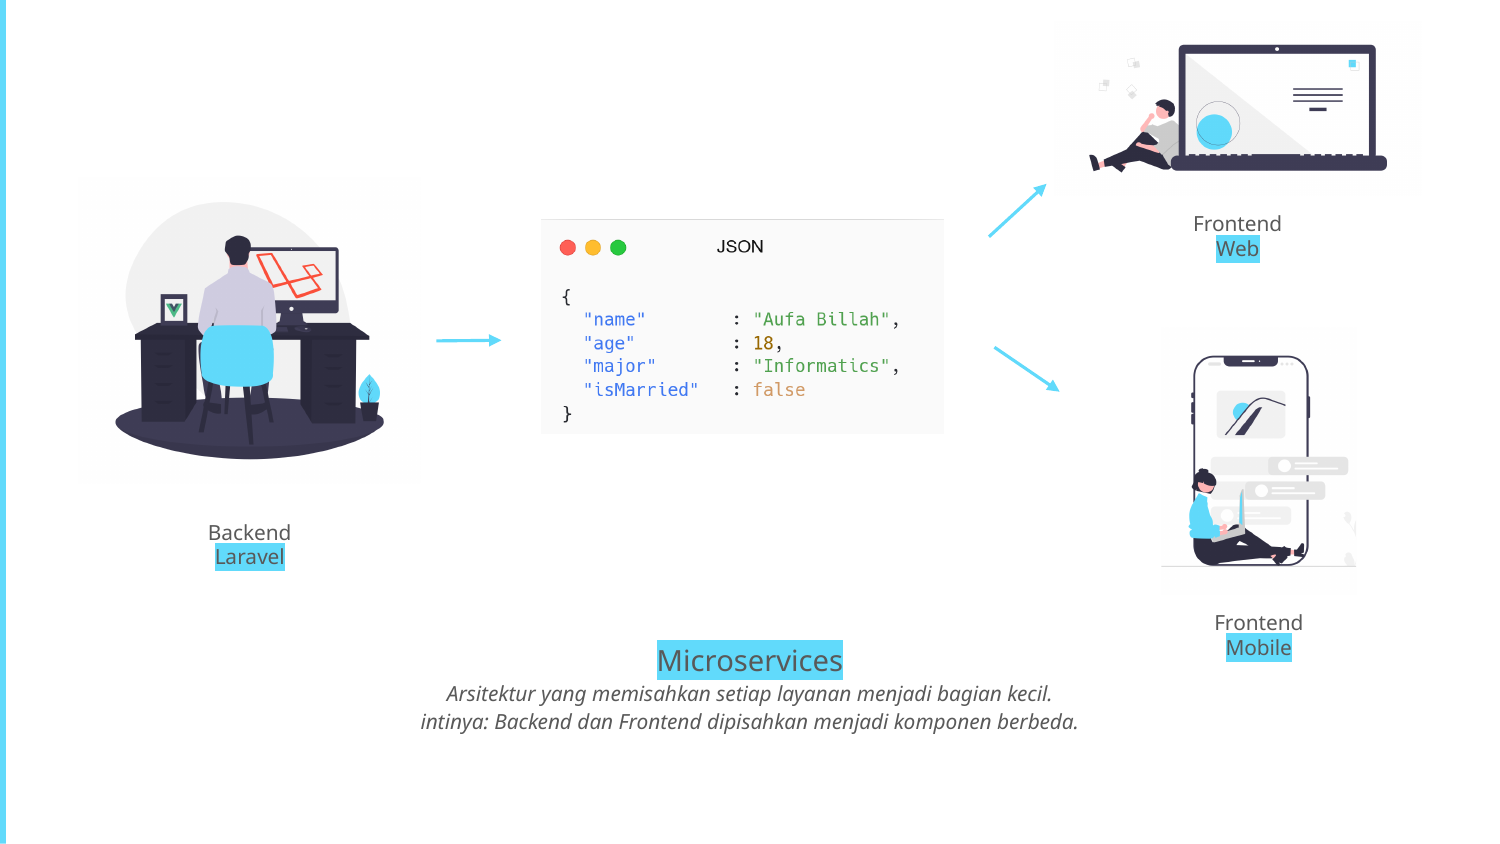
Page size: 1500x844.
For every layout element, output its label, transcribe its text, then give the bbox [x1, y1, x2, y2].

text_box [994, 327, 1357, 676]
text_box [0, 0, 6, 844]
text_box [436, 218, 944, 434]
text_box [78, 177, 422, 586]
text_box Microservices Arsitektur yang memisahkan setiap layanan menjadi bagian kecil. intinya: Backend dan Frontend dipisahkan menjadi komponen berbeda. [347, 621, 1153, 750]
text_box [988, 21, 1422, 277]
